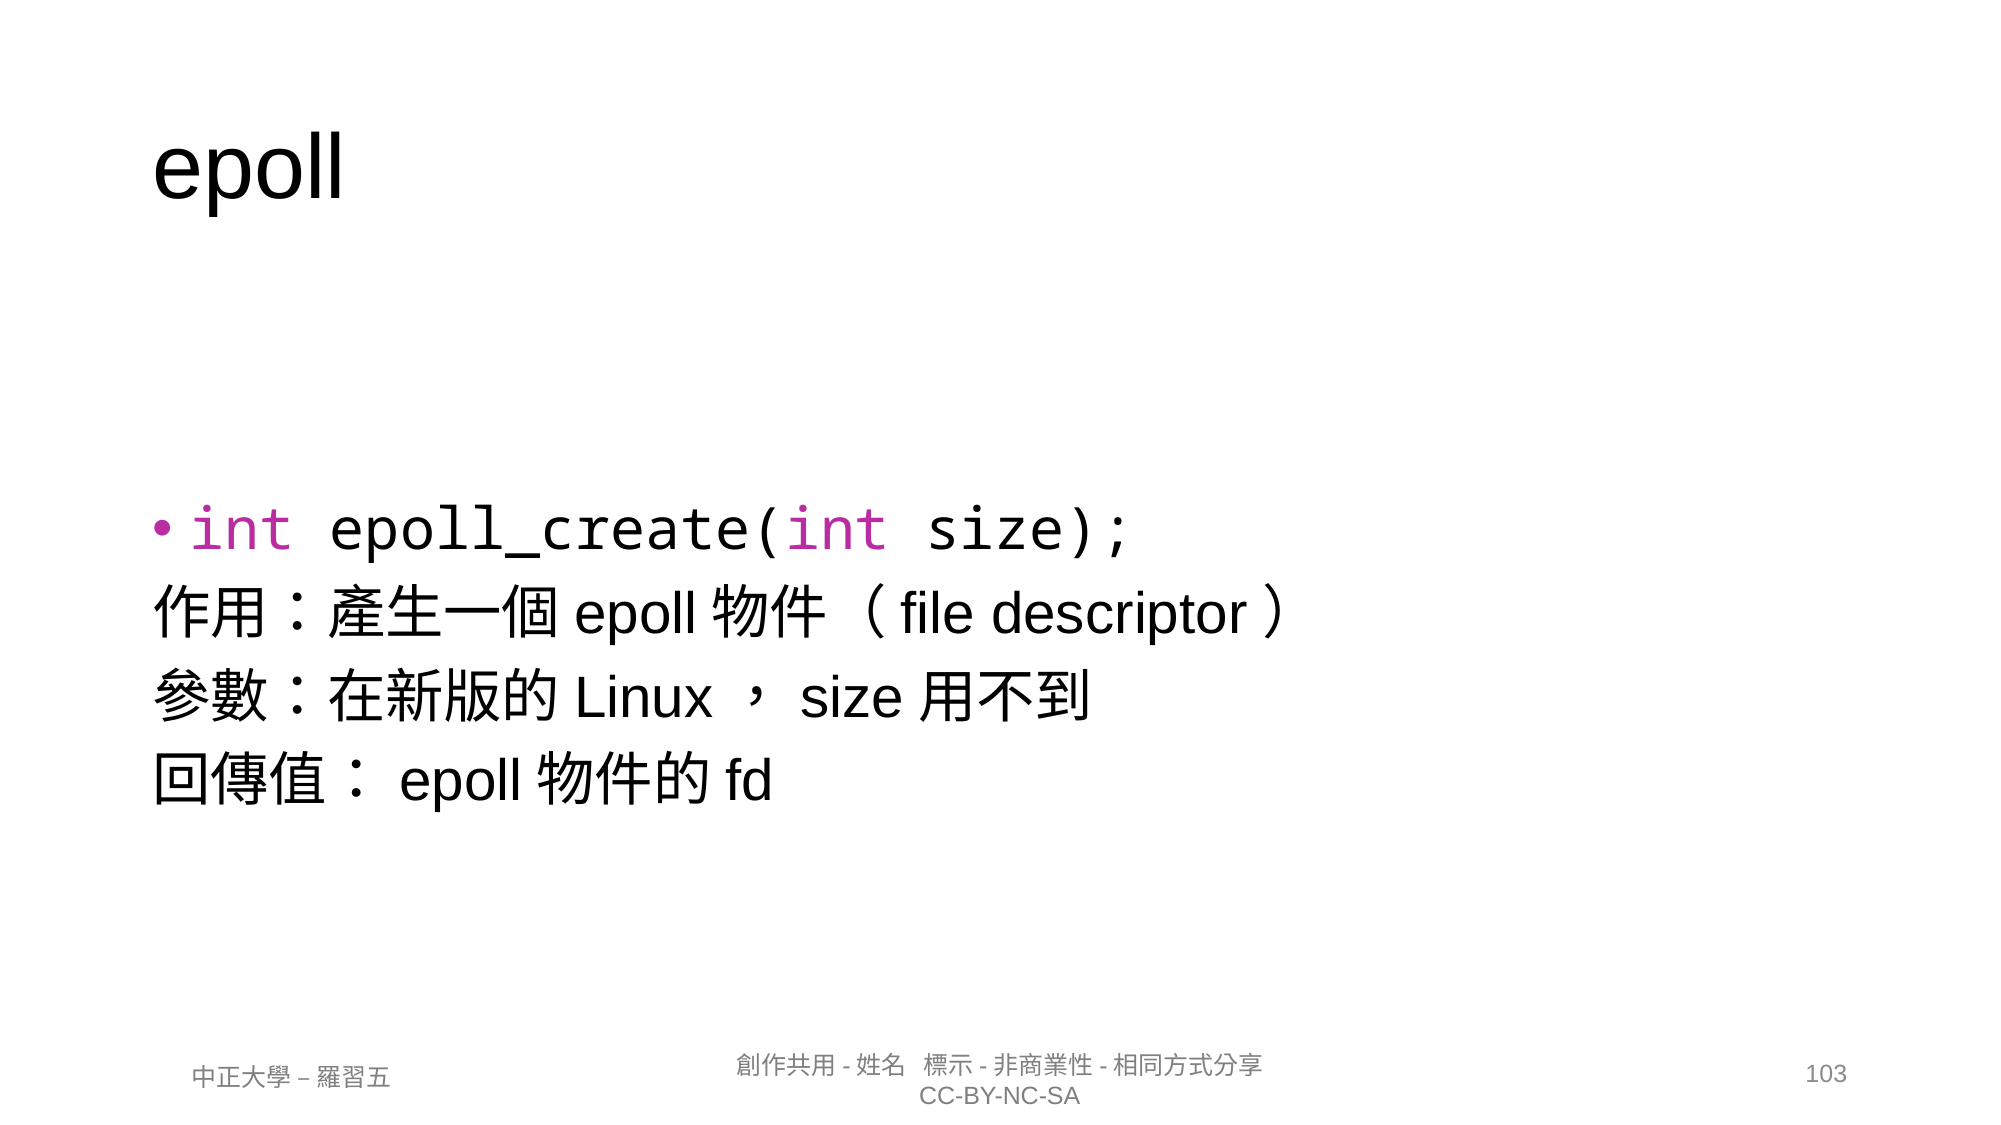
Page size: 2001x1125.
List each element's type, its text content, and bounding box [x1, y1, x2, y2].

list int epoll_create(int size); 作用：產生一個epoll物件（file descriptor） 參數：在新版的Linux，size用不到 回傳值：epoll物件的fd [137, 299, 1863, 1014]
title epoll [137, 59, 1863, 278]
slide_number 103 [1412, 1042, 1863, 1103]
